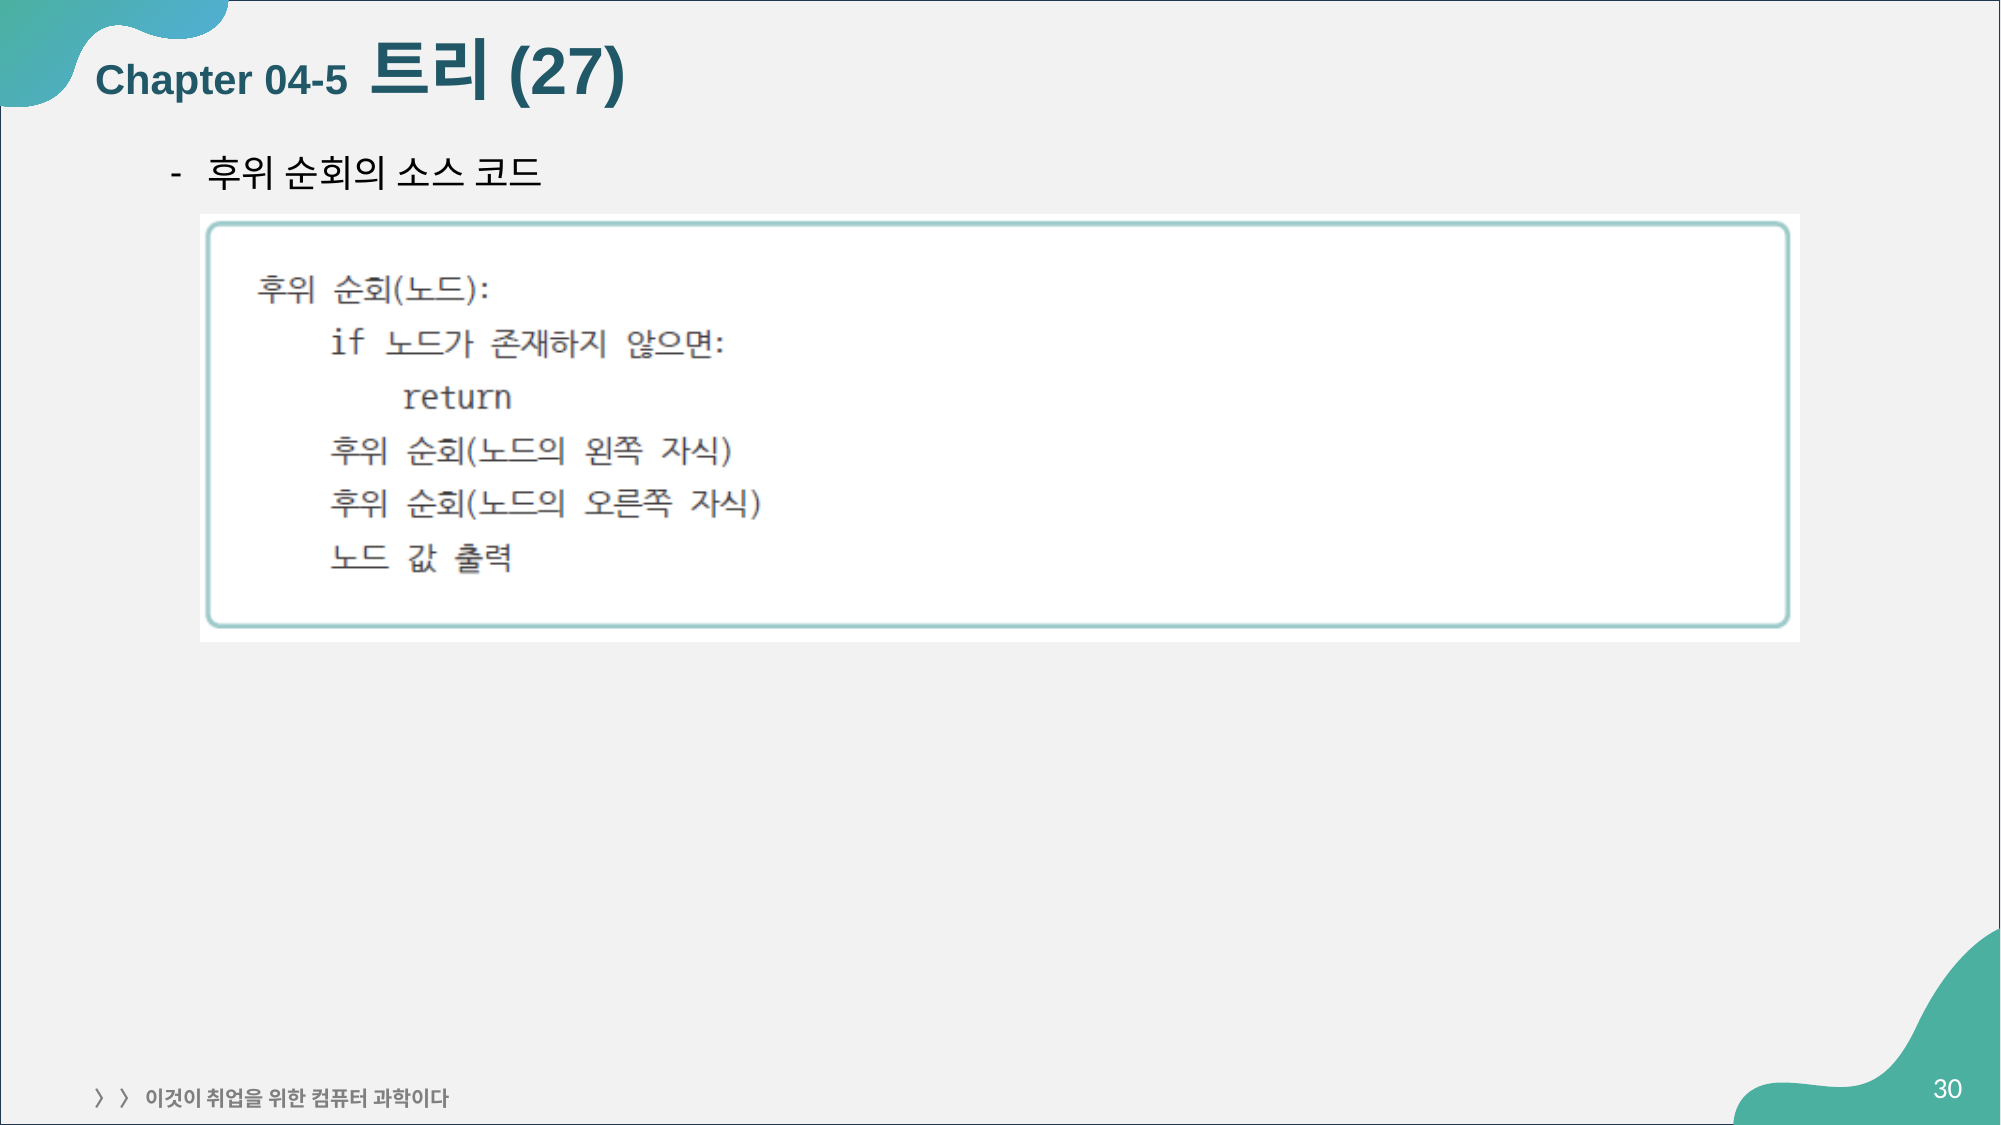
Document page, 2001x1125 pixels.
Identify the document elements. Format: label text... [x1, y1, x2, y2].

title Chapter 04-5 트리(27) [79, 17, 1931, 128]
footer 〉 〉 이것이 취업을 위한 컴퓨터 과학이다 [79, 1078, 755, 1114]
picture [200, 213, 1800, 642]
list 후위 순회의 소스 코드 [79, 133, 1931, 1035]
slide_number ‹#› [1917, 1061, 1984, 1122]
